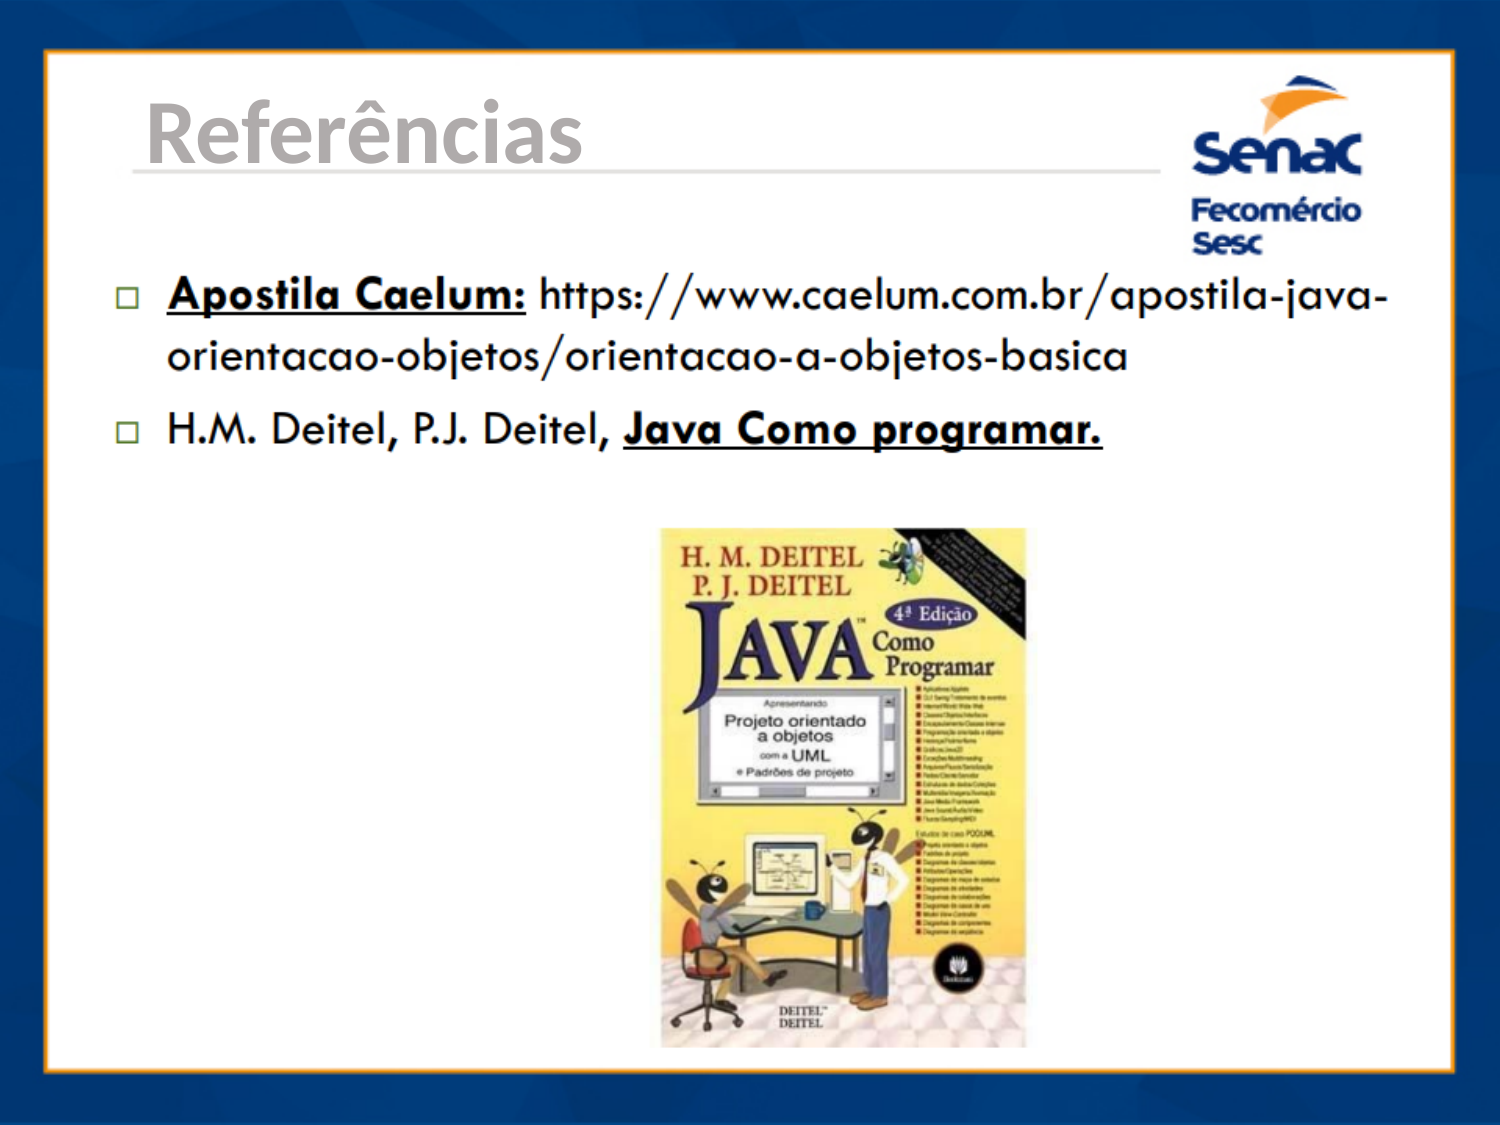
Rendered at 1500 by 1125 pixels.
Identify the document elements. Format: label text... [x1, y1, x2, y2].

picture [0, 0, 1500, 1125]
text_box Referências [130, 77, 1130, 191]
